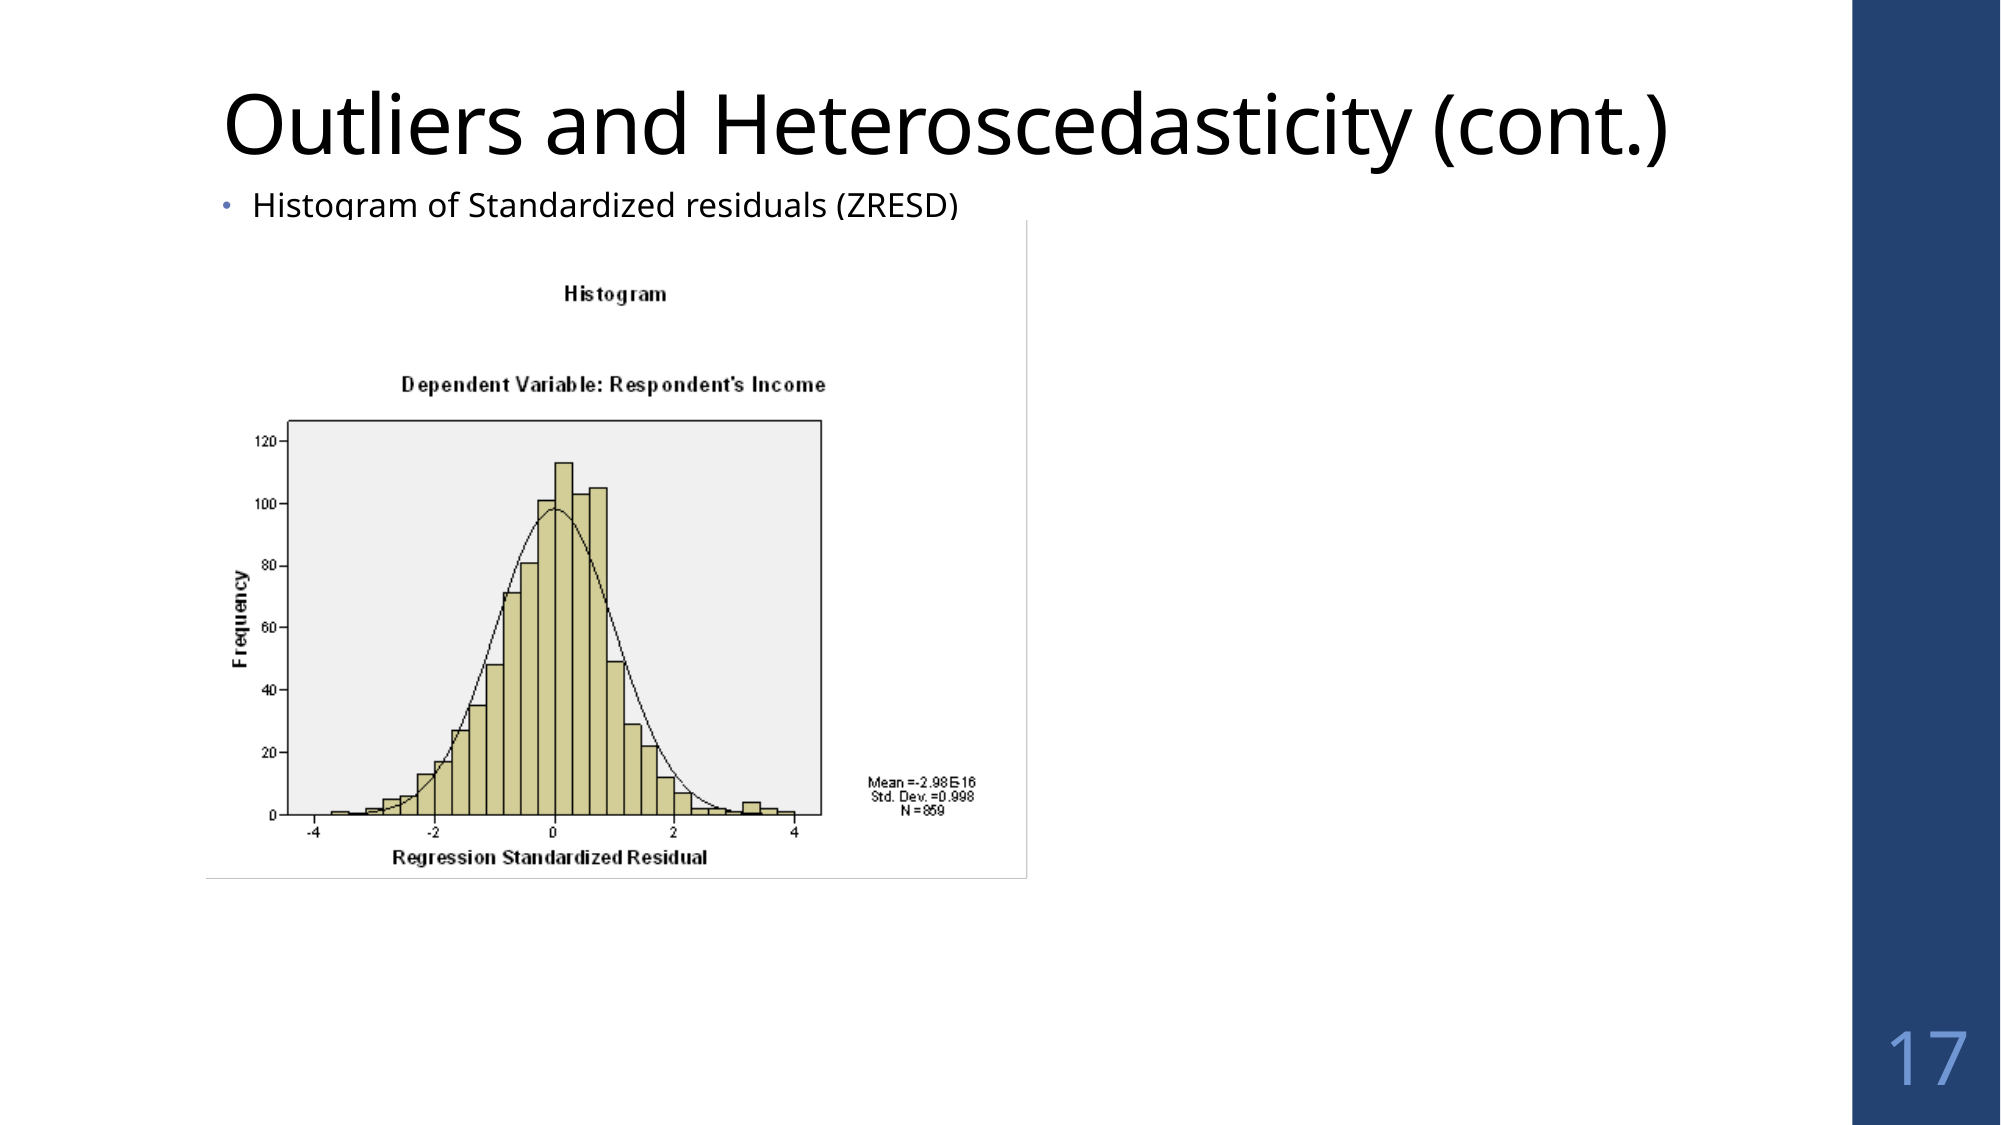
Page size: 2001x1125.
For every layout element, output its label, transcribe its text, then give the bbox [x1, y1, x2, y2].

picture [206, 220, 1147, 974]
slide_number 17 [1852, 1012, 2000, 1110]
list Histogram of Standardized residuals (ZRESD) [206, 179, 1617, 1014]
title Outliers and Heteroscedasticity (cont.) [206, 60, 1797, 180]
